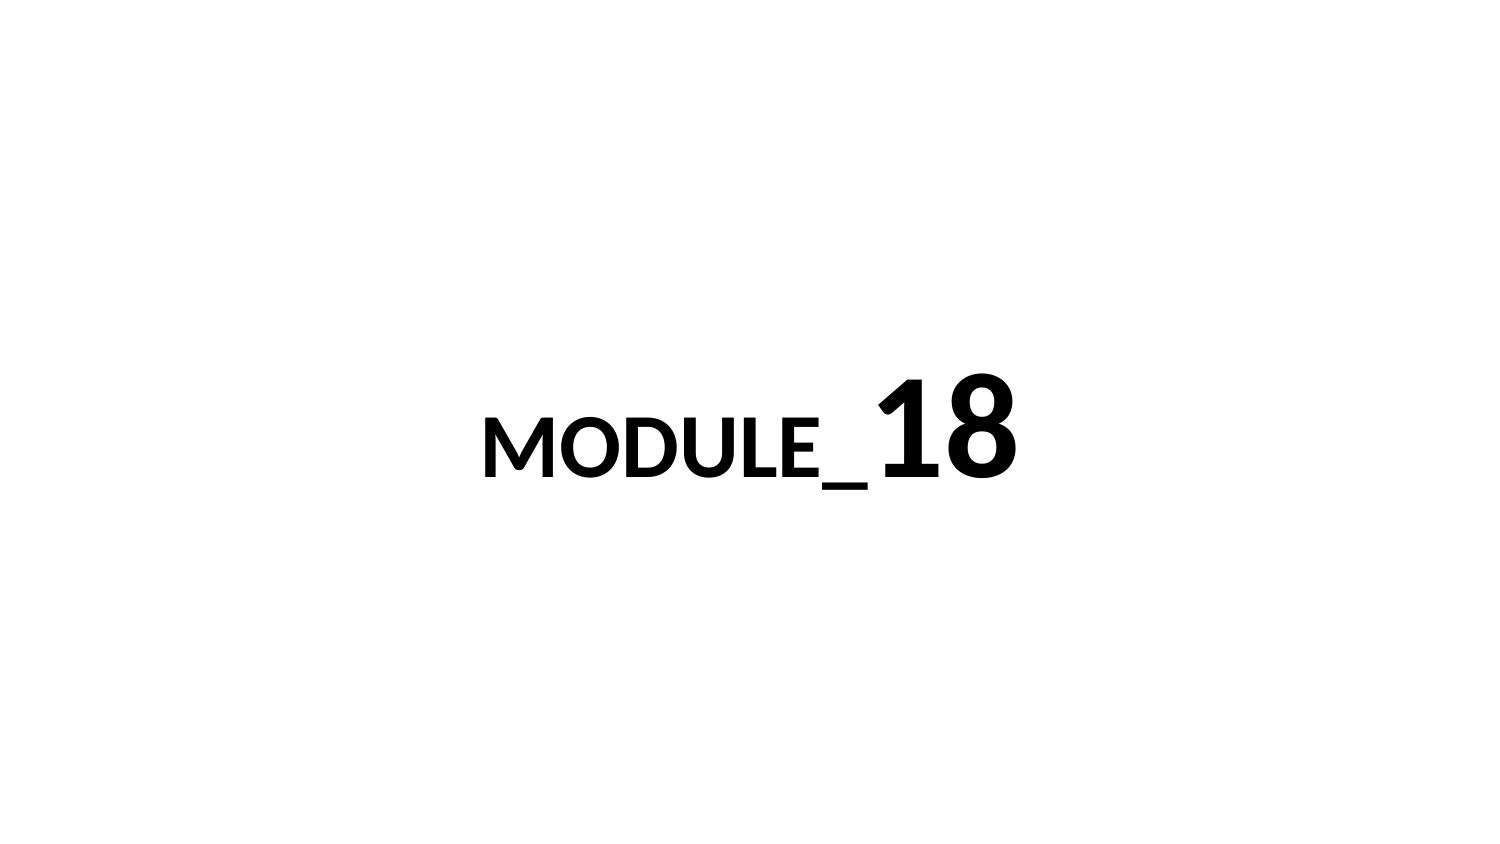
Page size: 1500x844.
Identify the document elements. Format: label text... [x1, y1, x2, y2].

text_box MODULE_18 [451, 319, 1049, 524]
